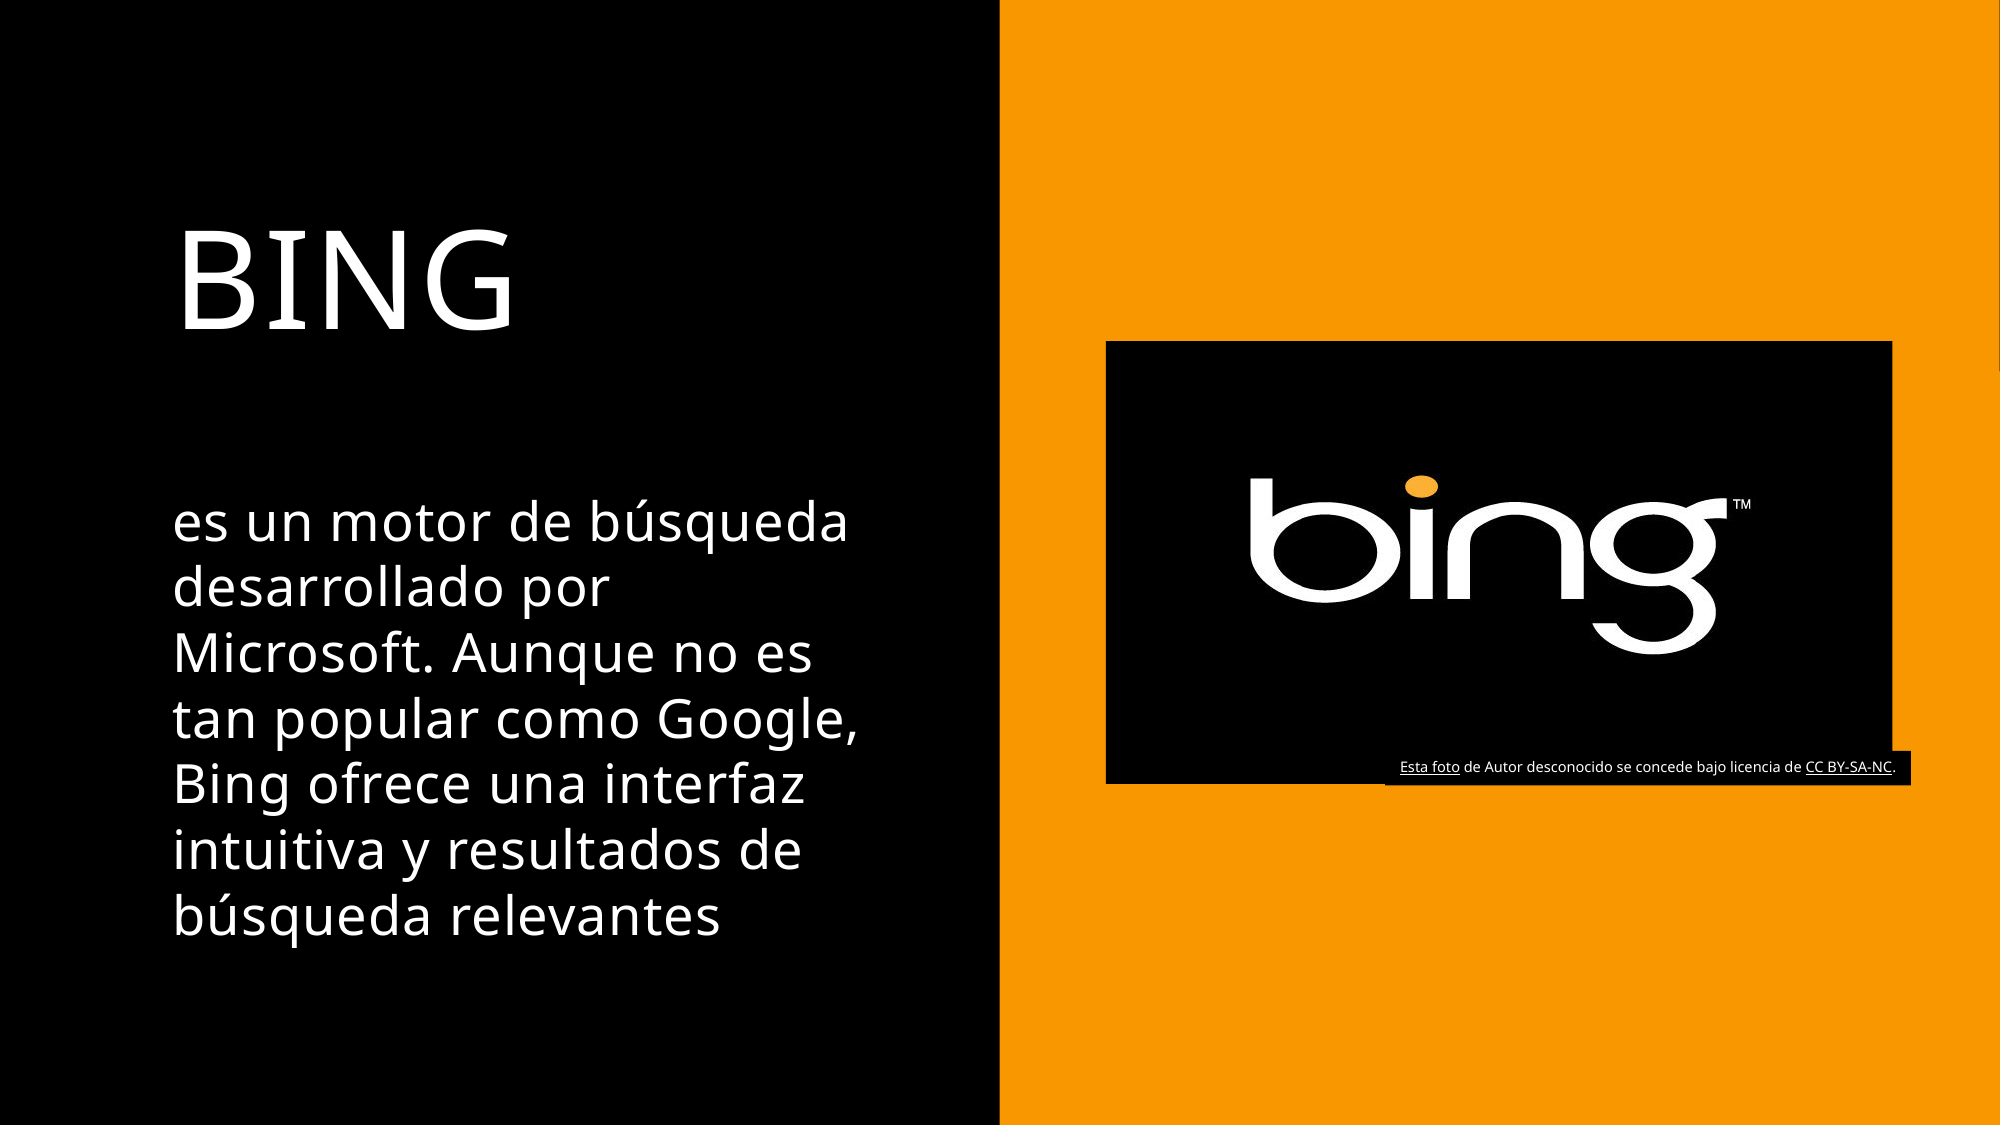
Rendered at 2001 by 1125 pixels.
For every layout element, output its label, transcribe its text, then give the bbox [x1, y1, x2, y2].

title bing [157, 104, 896, 465]
text_box [0, 0, 1001, 1125]
text_box Esta foto de Autor desconocido se concede bajo licencia de CC BY-SA-NC. [1385, 750, 1911, 786]
list es un motor de búsqueda desarrollado por Microsoft. Aunque no es tan popular como Google, Bing ofrece una interfaz intuitiva y resultados de búsqueda relevantes [157, 478, 896, 1014]
picture [1105, 341, 1893, 784]
text_box [1001, 0, 2000, 1125]
